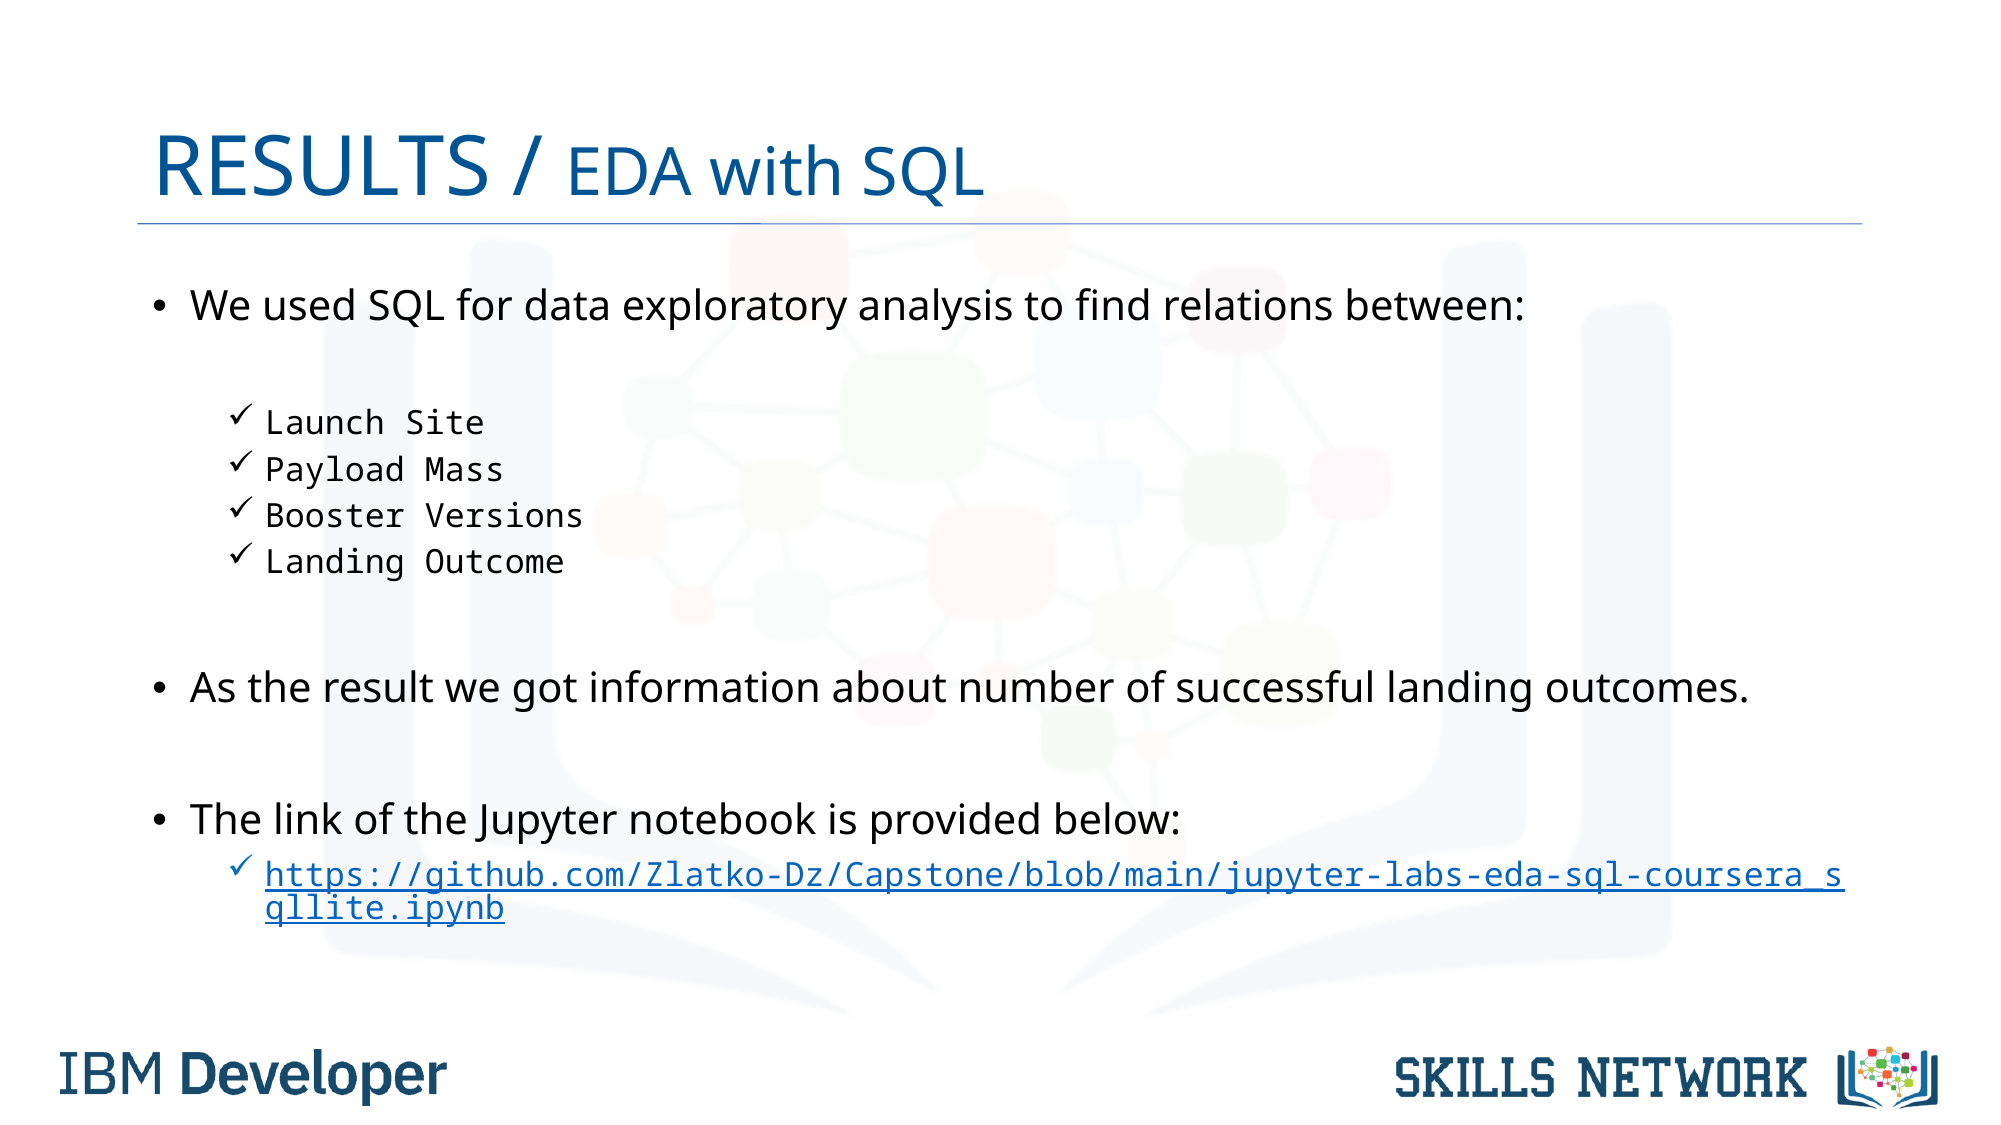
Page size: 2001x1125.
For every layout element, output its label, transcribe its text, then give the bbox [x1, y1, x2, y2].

title RESULTS / EDA with SQL [137, 59, 1863, 277]
picture [55, 1045, 459, 1108]
picture [1390, 1045, 1945, 1111]
list We used SQL for data exploratory analysis to find relations between: Launch Site Payload Mass Booster Versions Landing Outcome As the result we got information about number of successful landing outcomes. The link of the Jupyter notebook is provided below: https://github.com/Zlatko-Dz/Capstone/blob/main/jupyter-labs-eda-sql-coursera_sqllite.ipynb [137, 277, 1863, 992]
